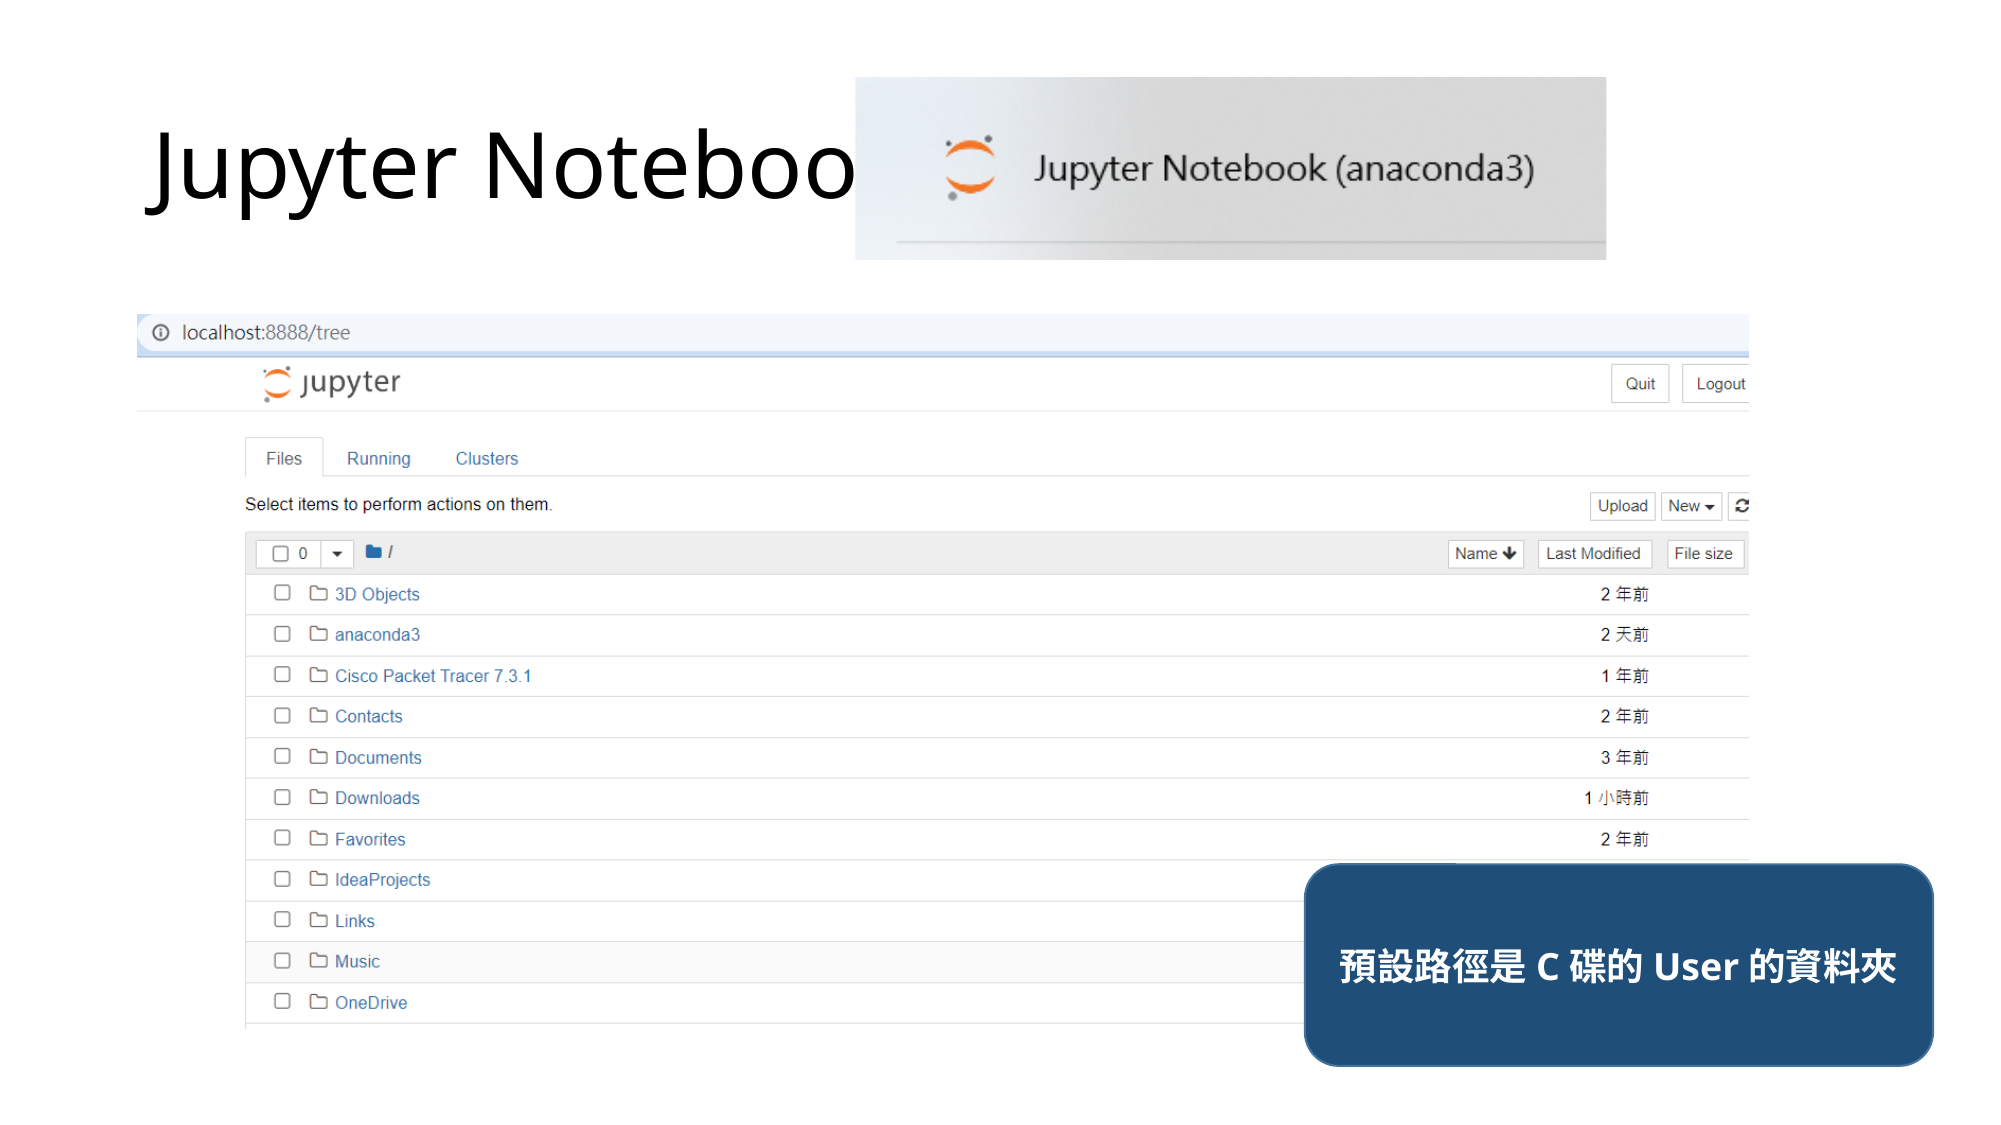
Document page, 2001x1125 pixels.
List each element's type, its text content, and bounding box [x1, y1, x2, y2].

picture [855, 77, 1607, 260]
text_box 預設路徑是C碟的User的資料夾 [1303, 863, 1935, 1067]
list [137, 314, 1749, 1029]
title Jupyter Notebook [137, 59, 1863, 278]
